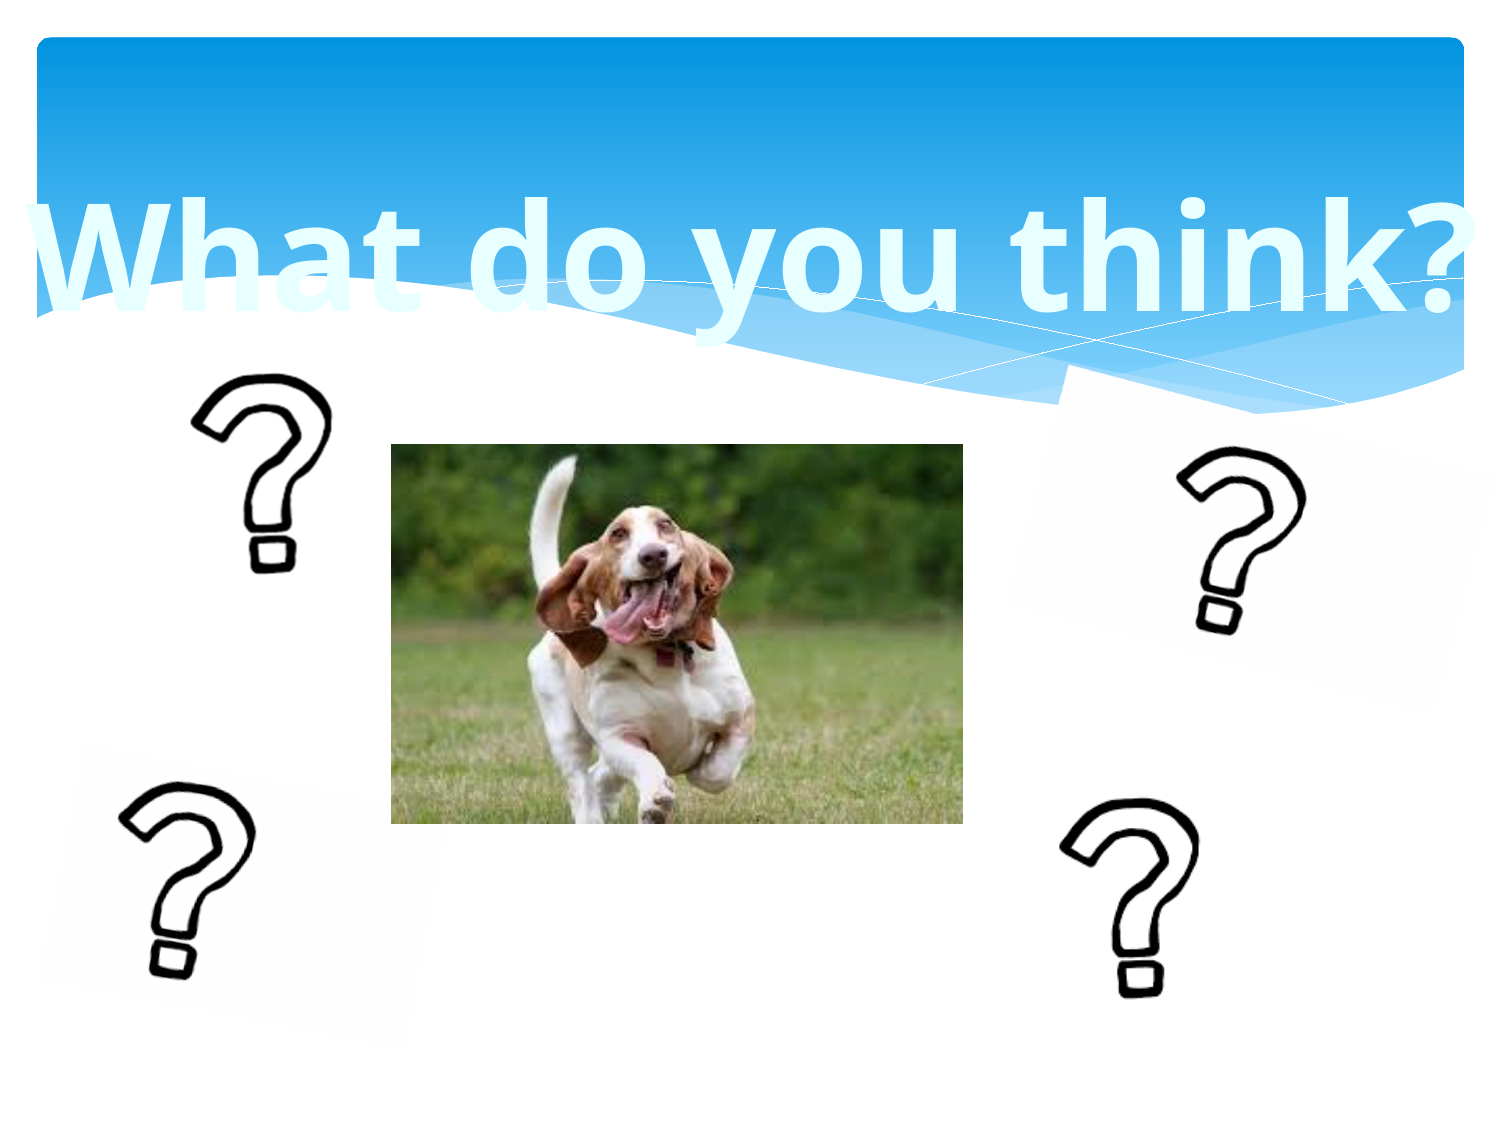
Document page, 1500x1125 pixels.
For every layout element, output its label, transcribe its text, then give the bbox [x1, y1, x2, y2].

picture [39, 443, 963, 1049]
picture [1033, 789, 1251, 1025]
picture [1007, 366, 1495, 715]
text_box What do you think? [0, 154, 1500, 350]
picture [164, 364, 384, 600]
